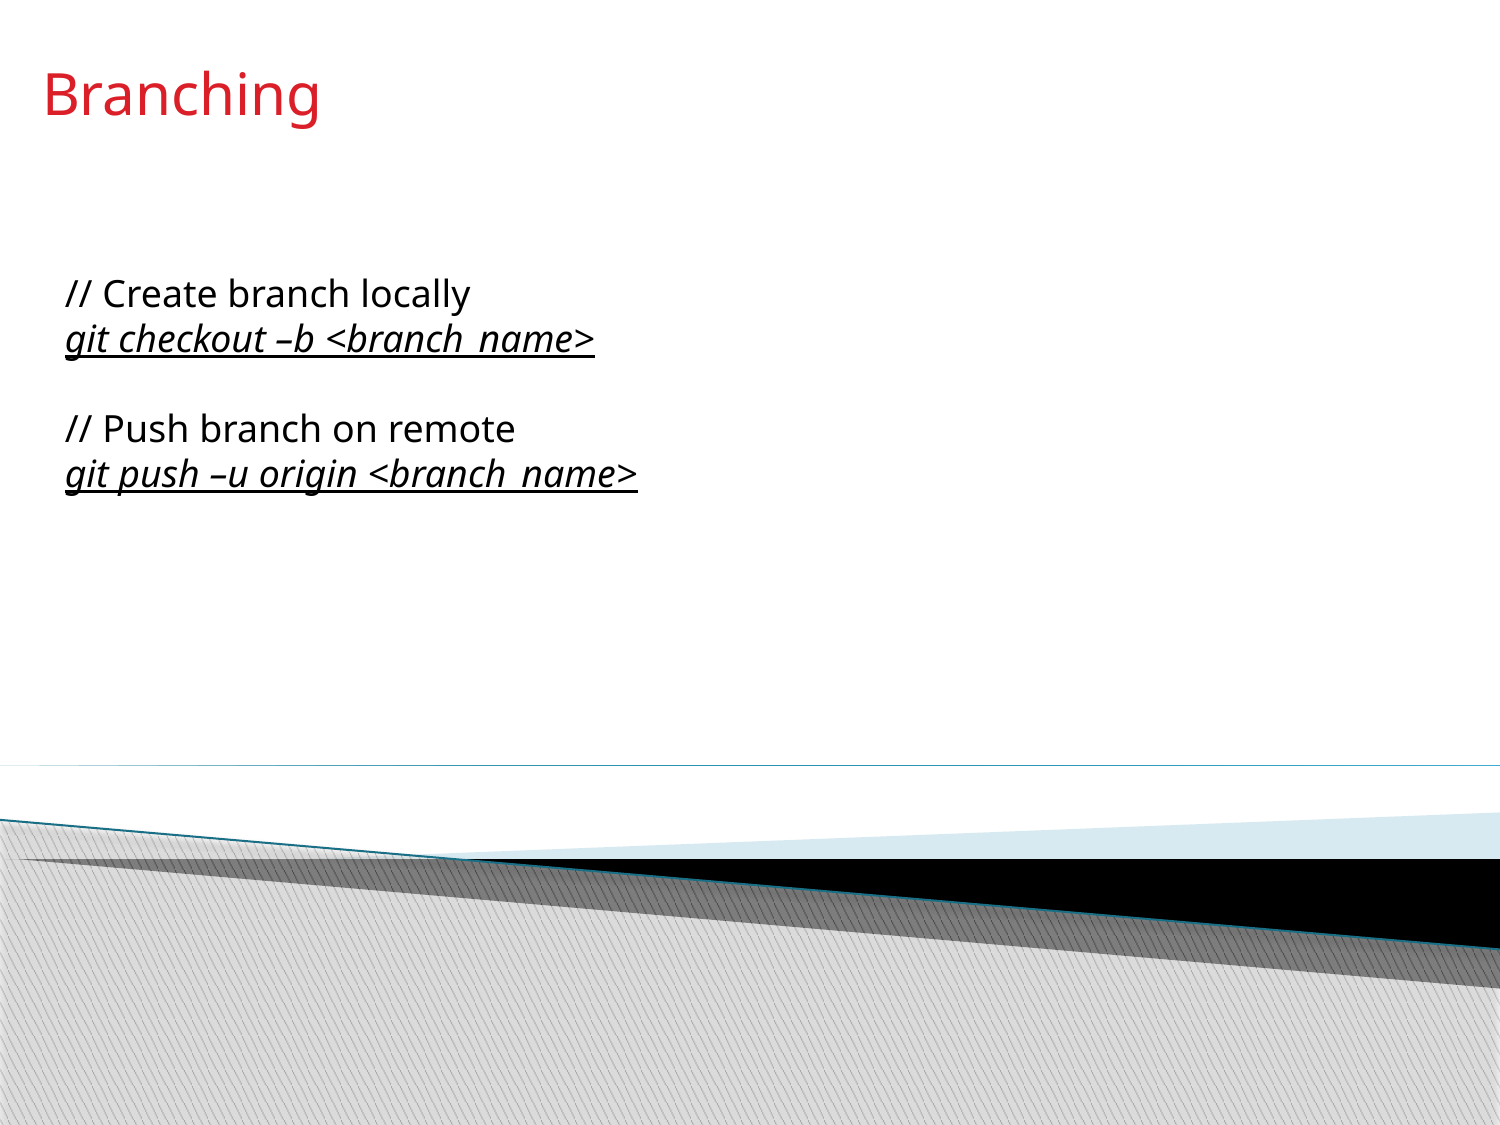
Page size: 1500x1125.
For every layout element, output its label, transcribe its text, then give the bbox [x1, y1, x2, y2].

text_box Branching [27, 50, 338, 135]
picture [5, 859, 1500, 989]
text_box // Create branch locally git checkout –b <branch_name> // Push branch on remote git push –u origin <branch_name> [50, 262, 1450, 503]
